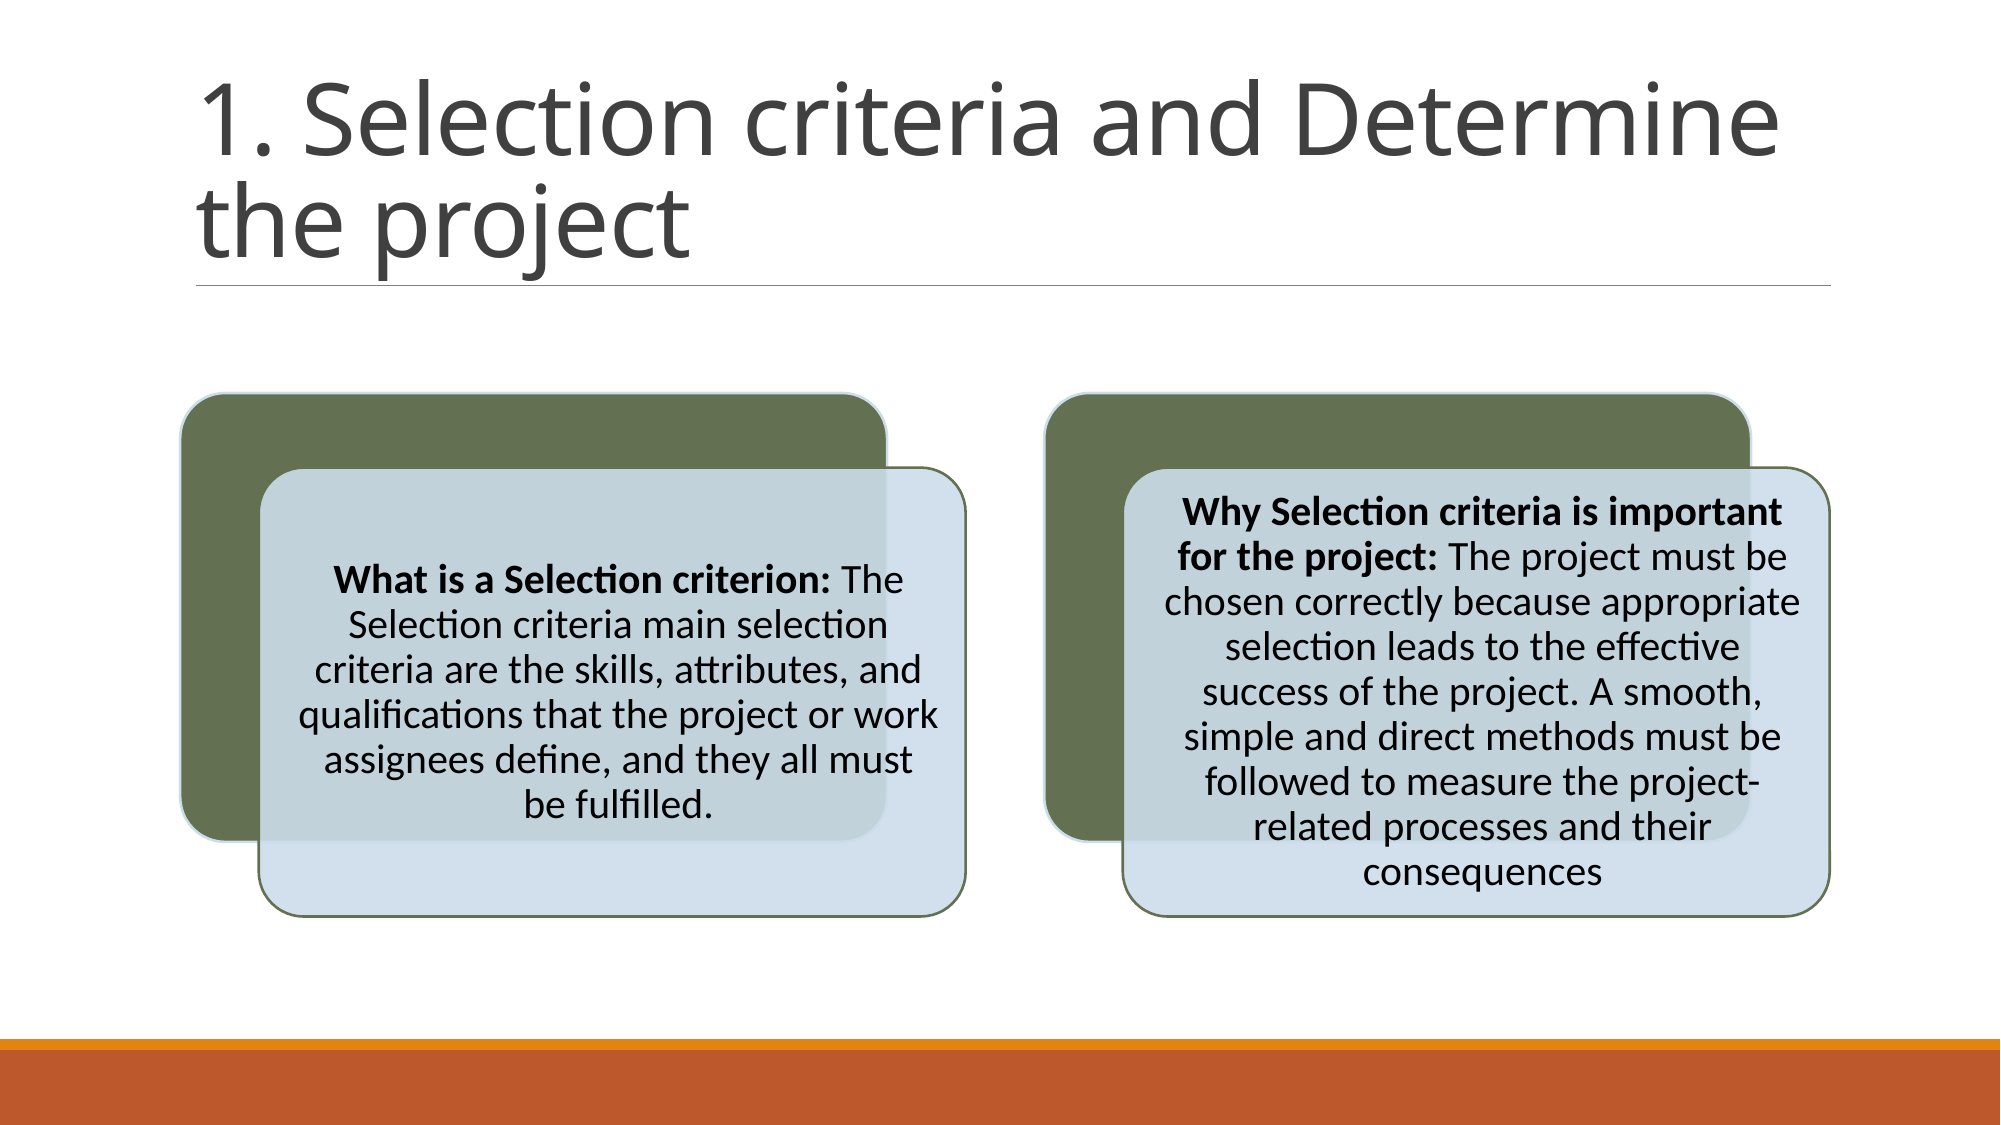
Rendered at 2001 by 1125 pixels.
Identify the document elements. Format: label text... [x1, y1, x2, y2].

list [179, 343, 1831, 966]
title 1. Selection criteria and Determine the project [180, 47, 1830, 285]
